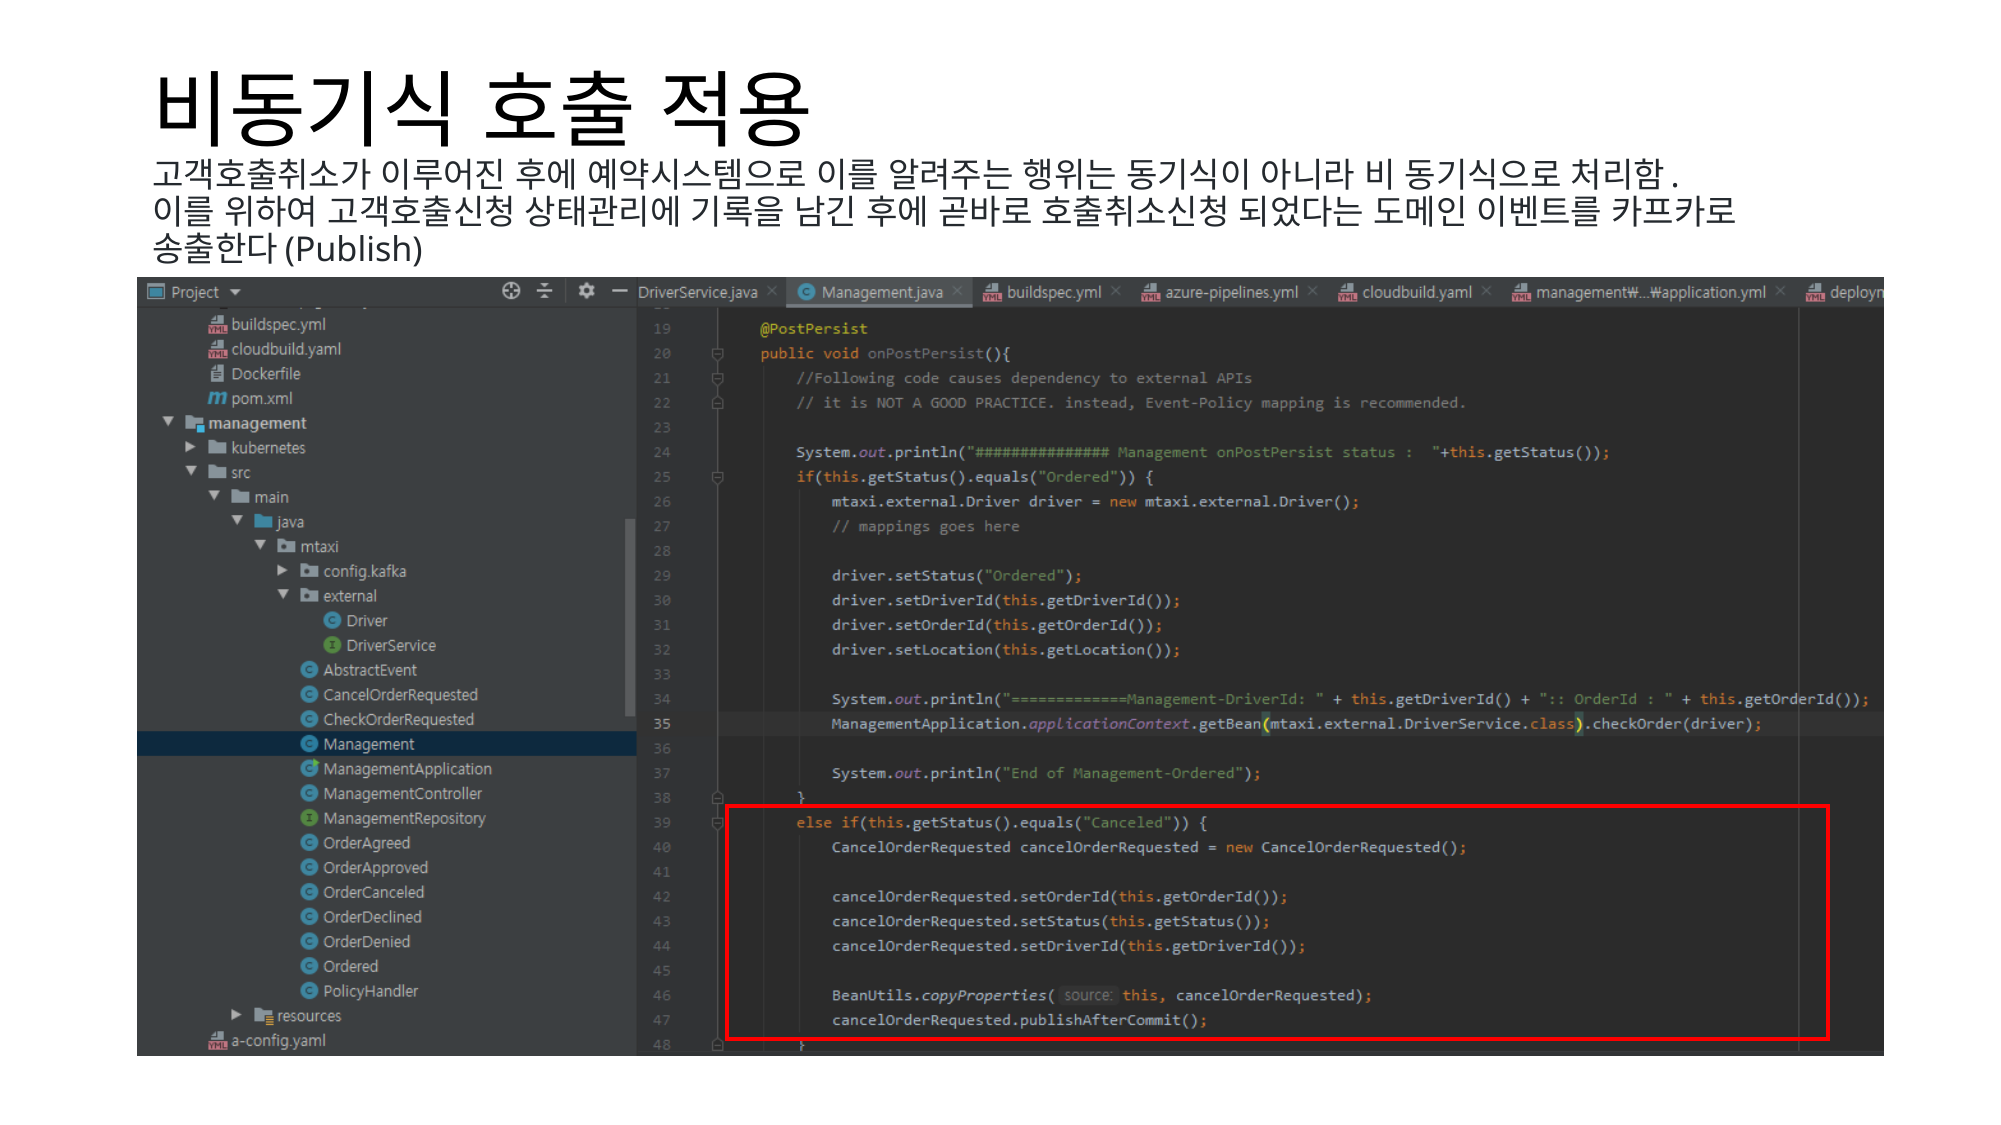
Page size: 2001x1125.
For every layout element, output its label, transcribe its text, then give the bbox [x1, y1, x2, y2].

picture [137, 277, 1884, 1056]
title 비동기식 호출 적용 고객호출취소가 이루어진 후에 예약시스템으로 이를 알려주는 행위는 동기식이 아니라 비 동기식으로 처리함. 이를 위하여 고객호출신청 상태관리에 기록을 남긴 후에 곧바로 호출취소신청 되었다는 도메인 이벤트를 카프카로 송출한다(Publish) [137, 59, 1863, 277]
